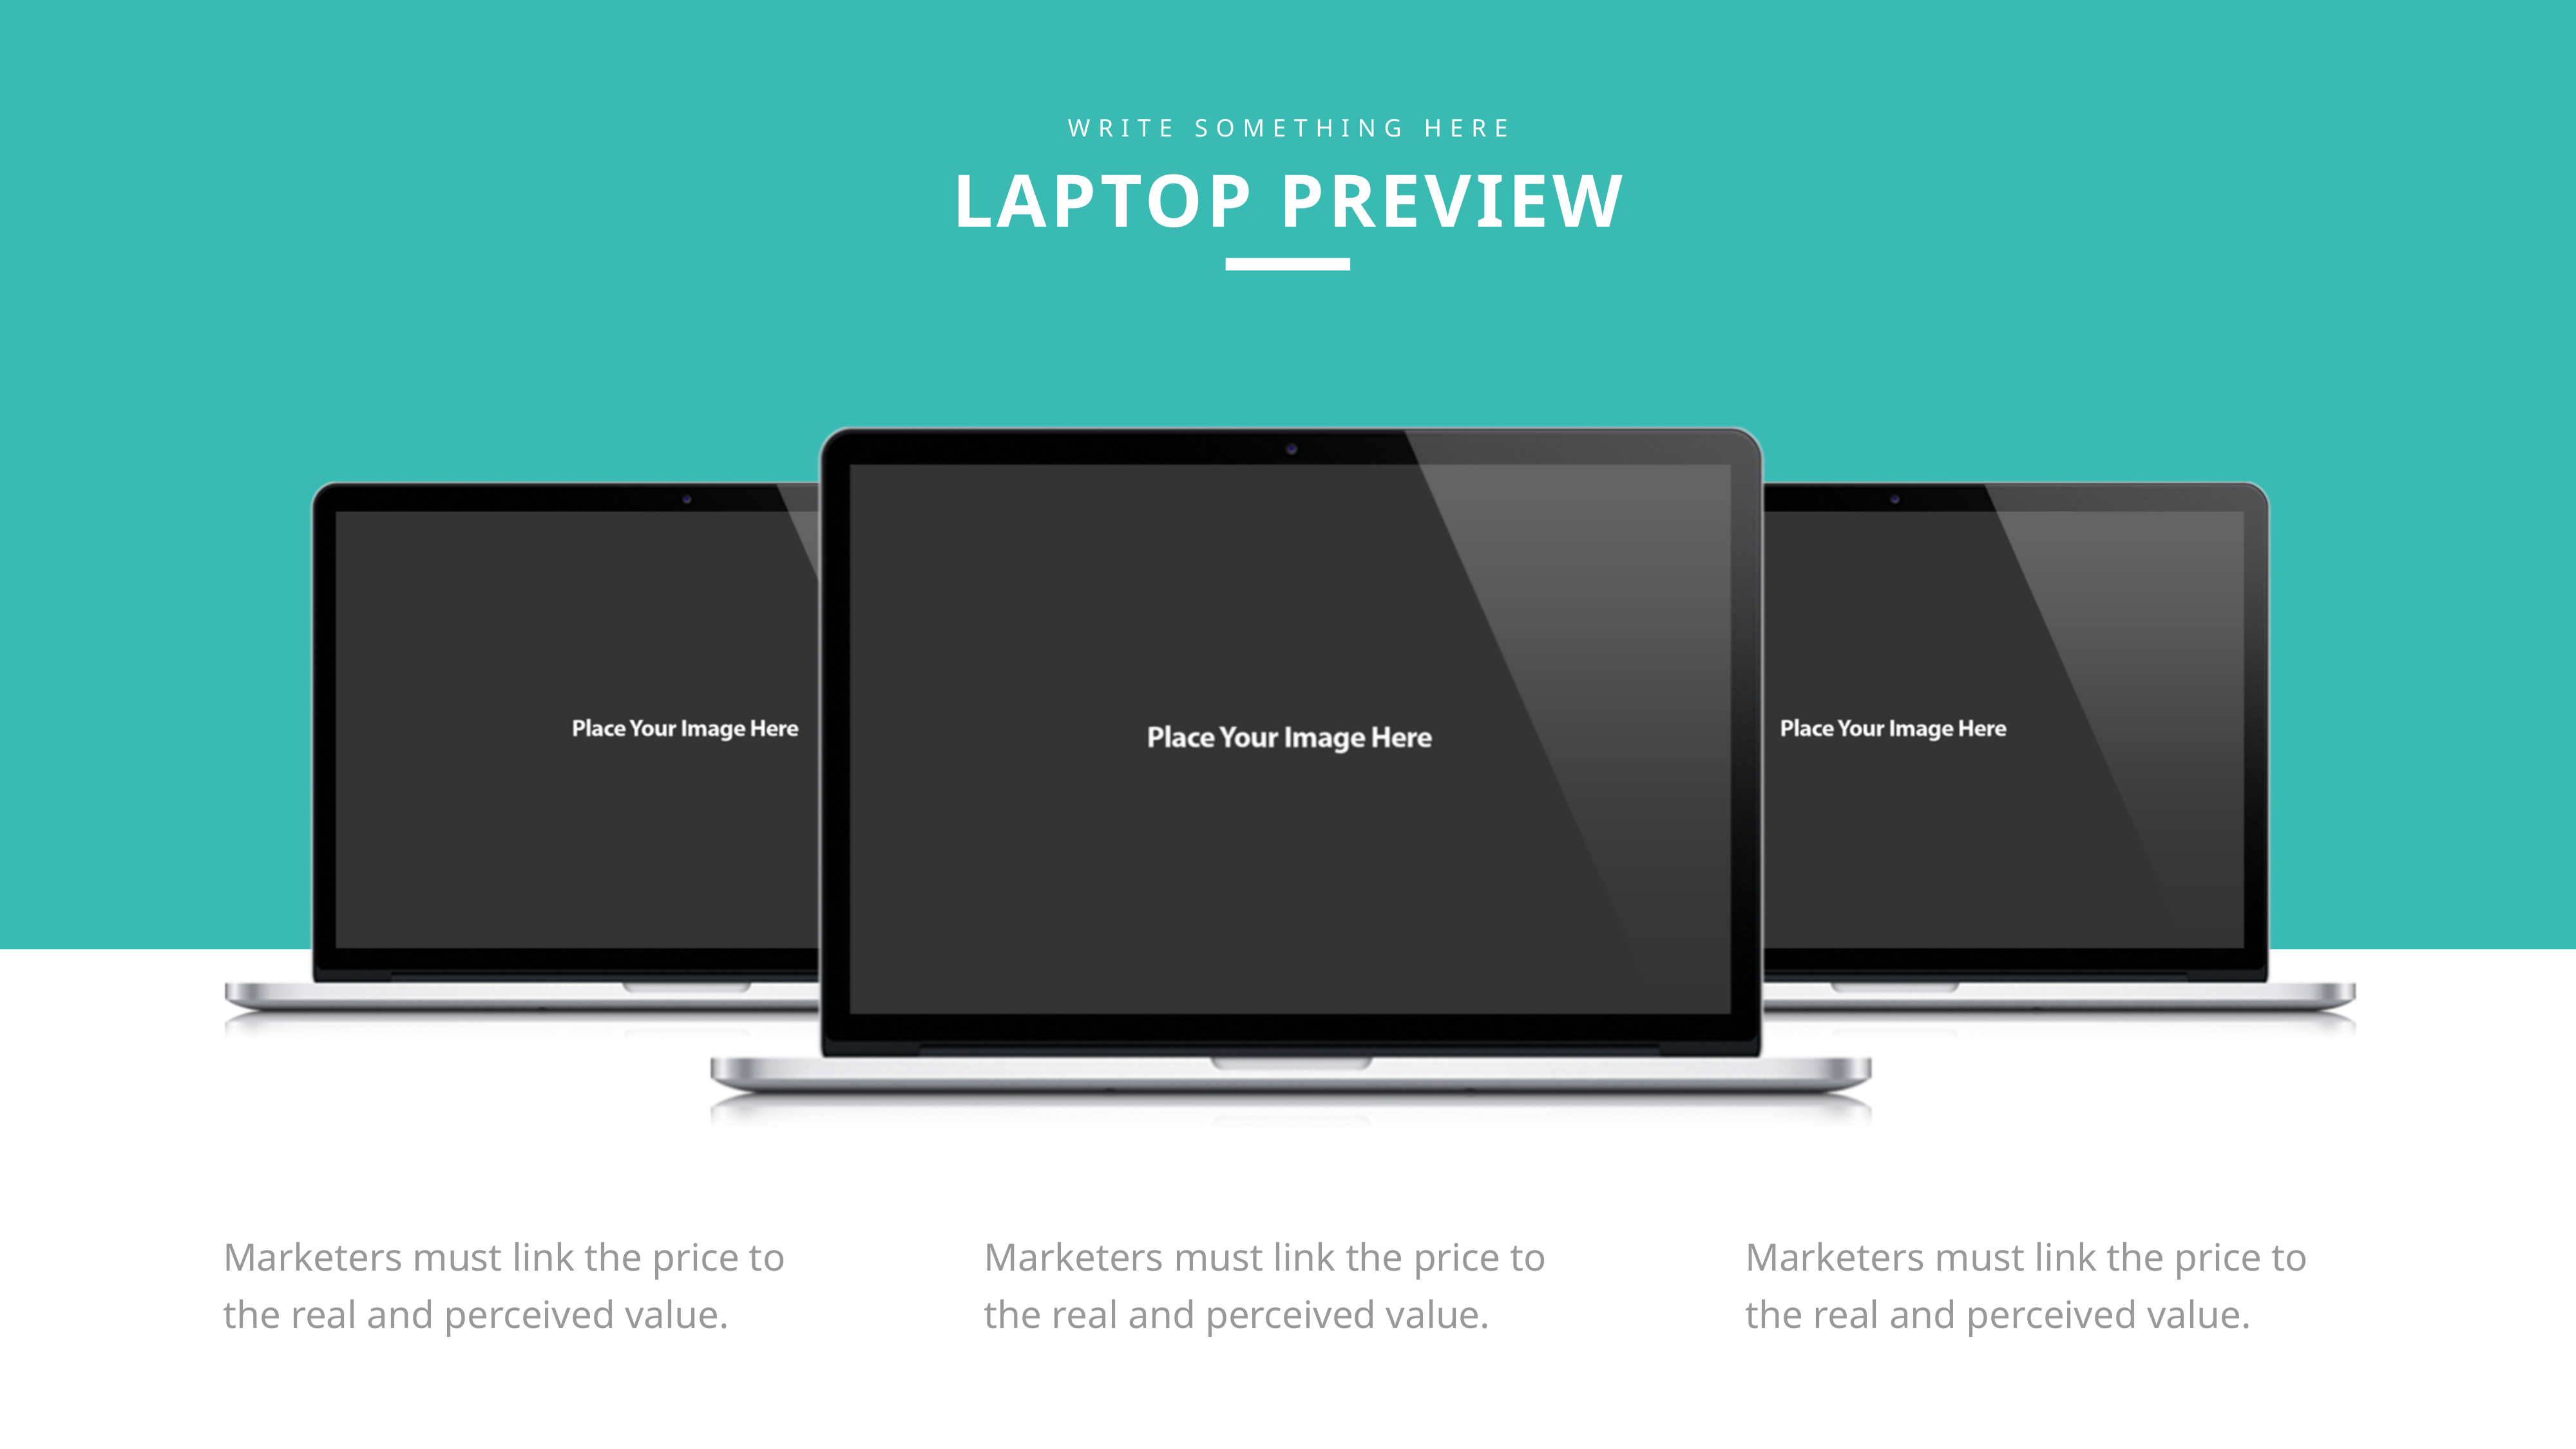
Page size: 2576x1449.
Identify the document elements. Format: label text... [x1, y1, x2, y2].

text_box Marketers must link the price to the real and perceived value. [975, 1215, 1601, 1341]
text_box Marketers must link the price to the real and perceived value. [213, 1215, 841, 1341]
picture [0, 0, 2576, 1159]
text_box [823, 108, 1753, 271]
text_box Marketers must link the price to the real and perceived value. [1735, 1215, 2363, 1341]
